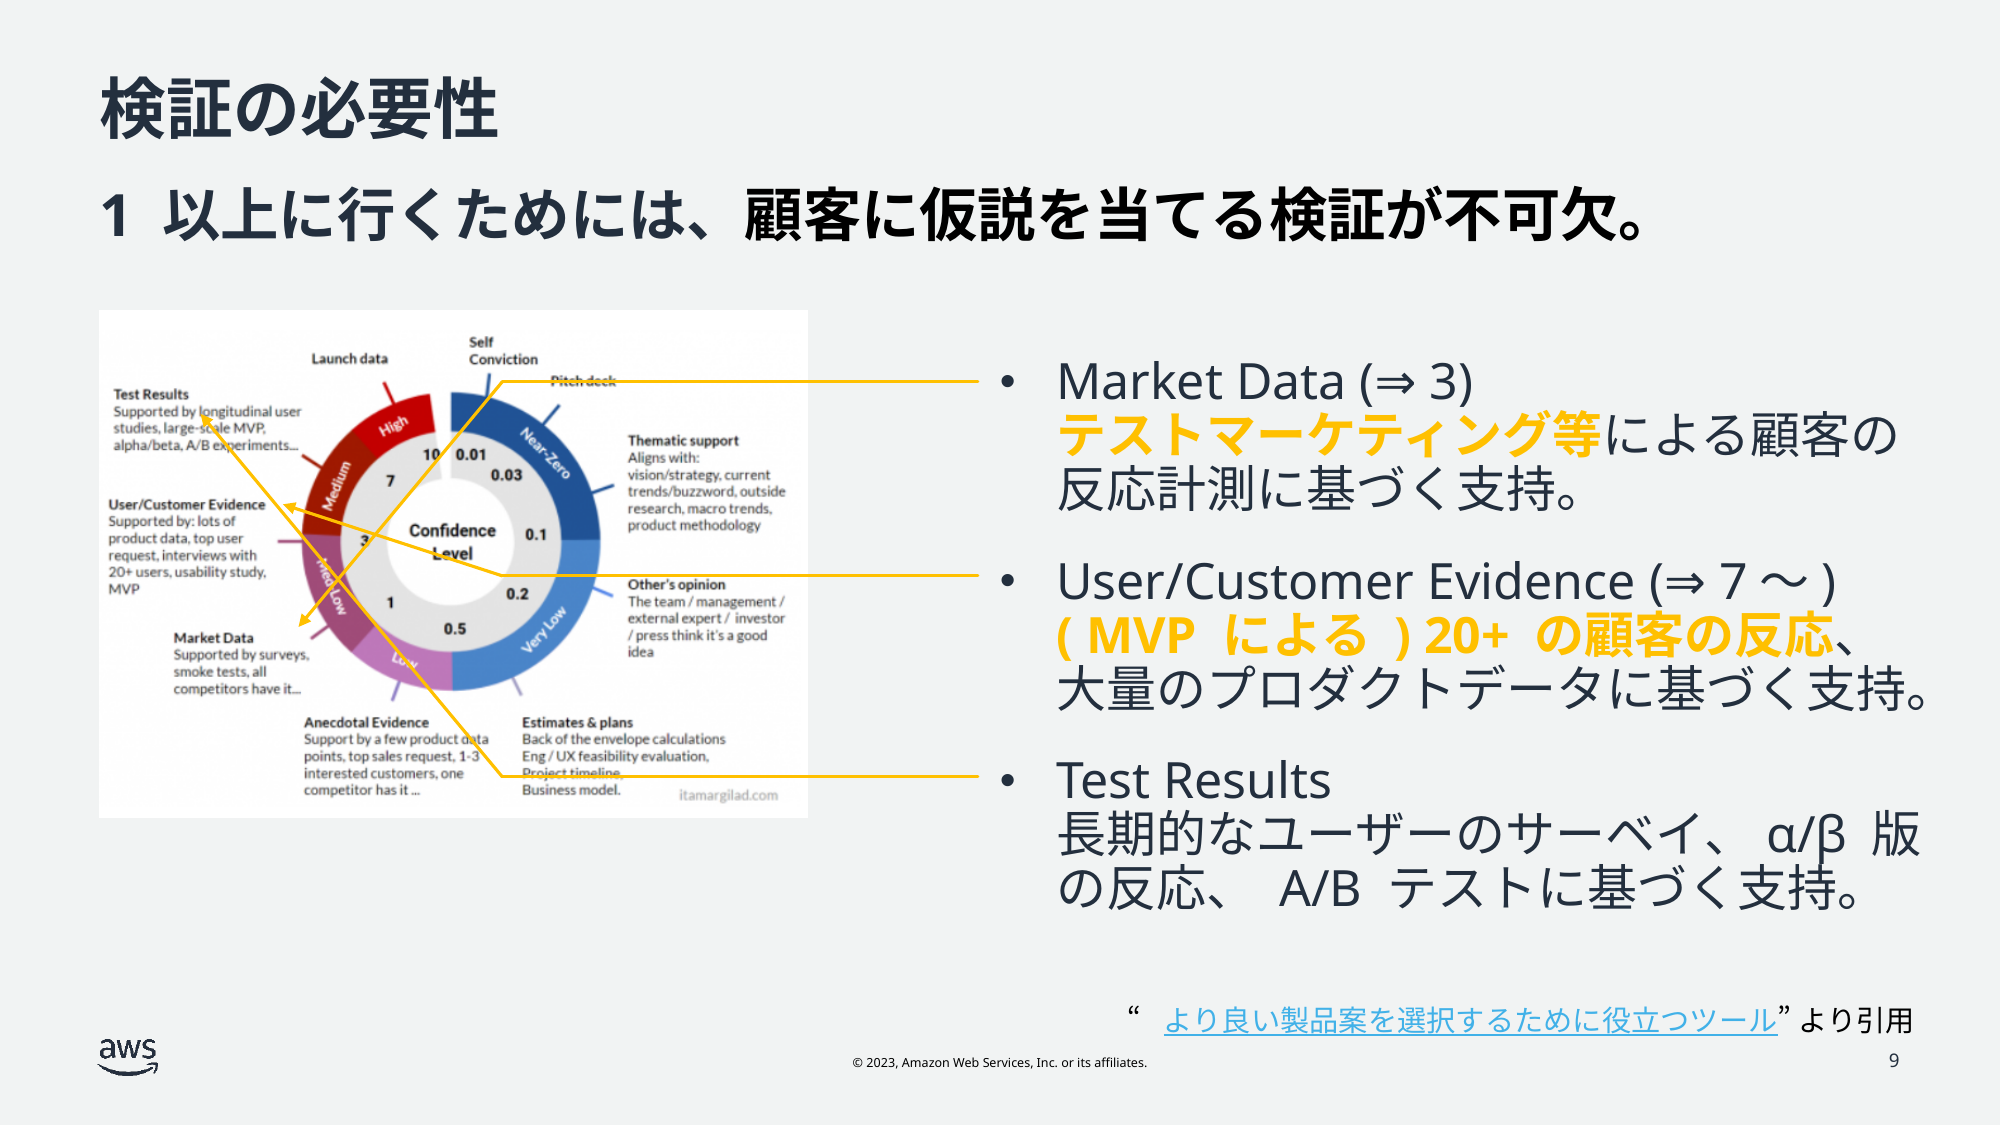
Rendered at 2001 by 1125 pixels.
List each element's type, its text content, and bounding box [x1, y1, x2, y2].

slide_number 9 [1464, 1053, 1915, 1092]
list 1 以上に行くためには、顧客に仮説を当てる検証が不可欠。 [99, 178, 1900, 260]
picture [99, 310, 808, 818]
text_box “より良い製品案を選択するために役立つツール” より引用 [1034, 995, 1915, 1053]
text_box Market Data (⇒ 3) テストマーケティング等による顧客の 反応計測に基づく支持。 User/Customer Evidence (⇒ 7～) ( MVP による ) 20+ の顧客の反応、 大量のプロダクトデータに基づく支持。 Test Results 長期的なユーザーのサーベイ、α/β 版の反応、 A/B テストに基づく支持。 [999, 349, 1971, 926]
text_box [298, 381, 503, 413]
picture [503, 382, 808, 575]
picture [97, 1039, 158, 1076]
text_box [200, 413, 503, 777]
title 検証の必要性 [99, 68, 1898, 159]
picture [503, 576, 808, 776]
